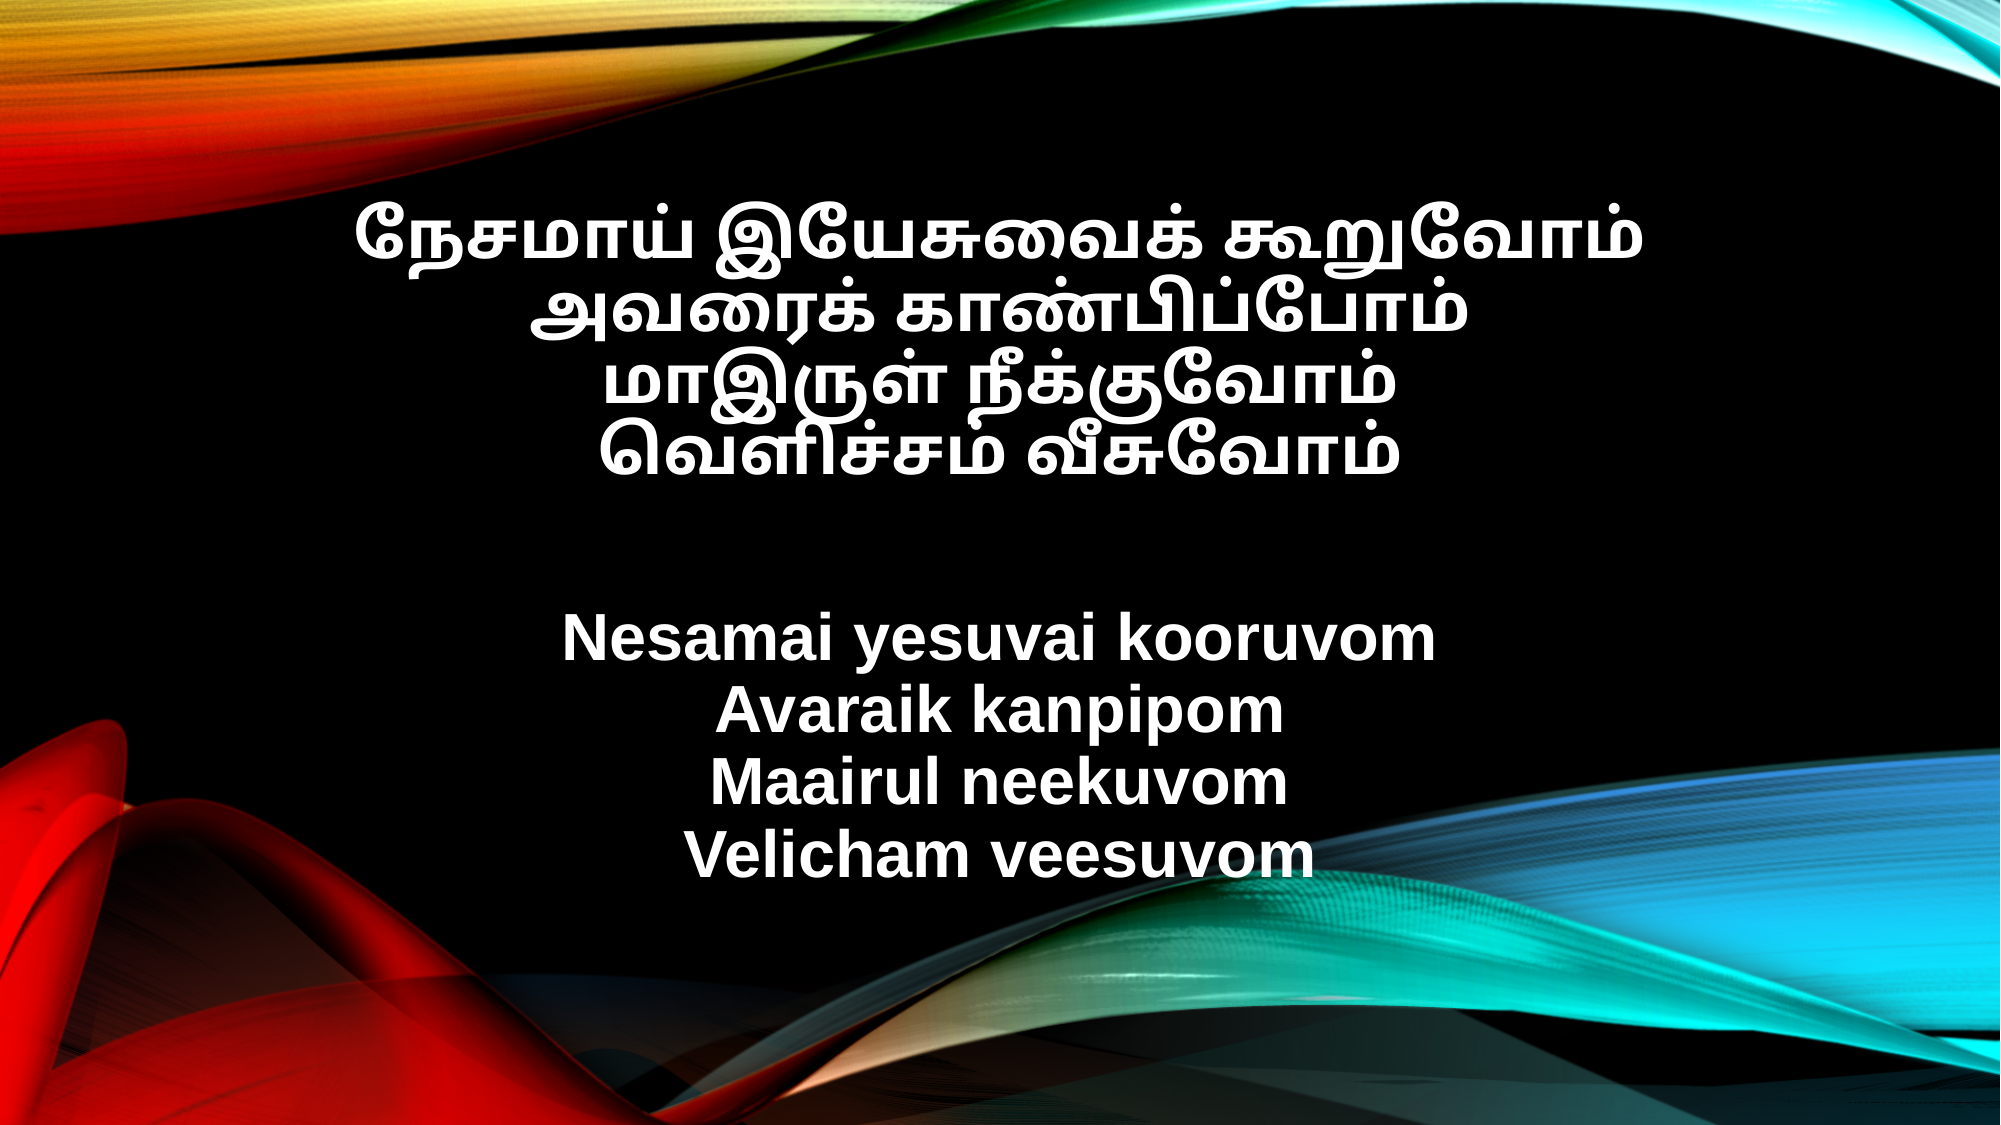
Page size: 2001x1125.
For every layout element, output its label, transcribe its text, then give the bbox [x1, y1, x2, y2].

subtitle நேசமாய் இயேசுவைக் கூறுவோம் அவரைக் காண்பிப்போம் மாஇருள் நீக்குவோம் வெளிச்சம் வீசுவோம் Nesamai yesuvai kooruvom Avaraik kanpipom Maairul neekuvom Velicham veesuvom [0, 0, 2000, 1125]
